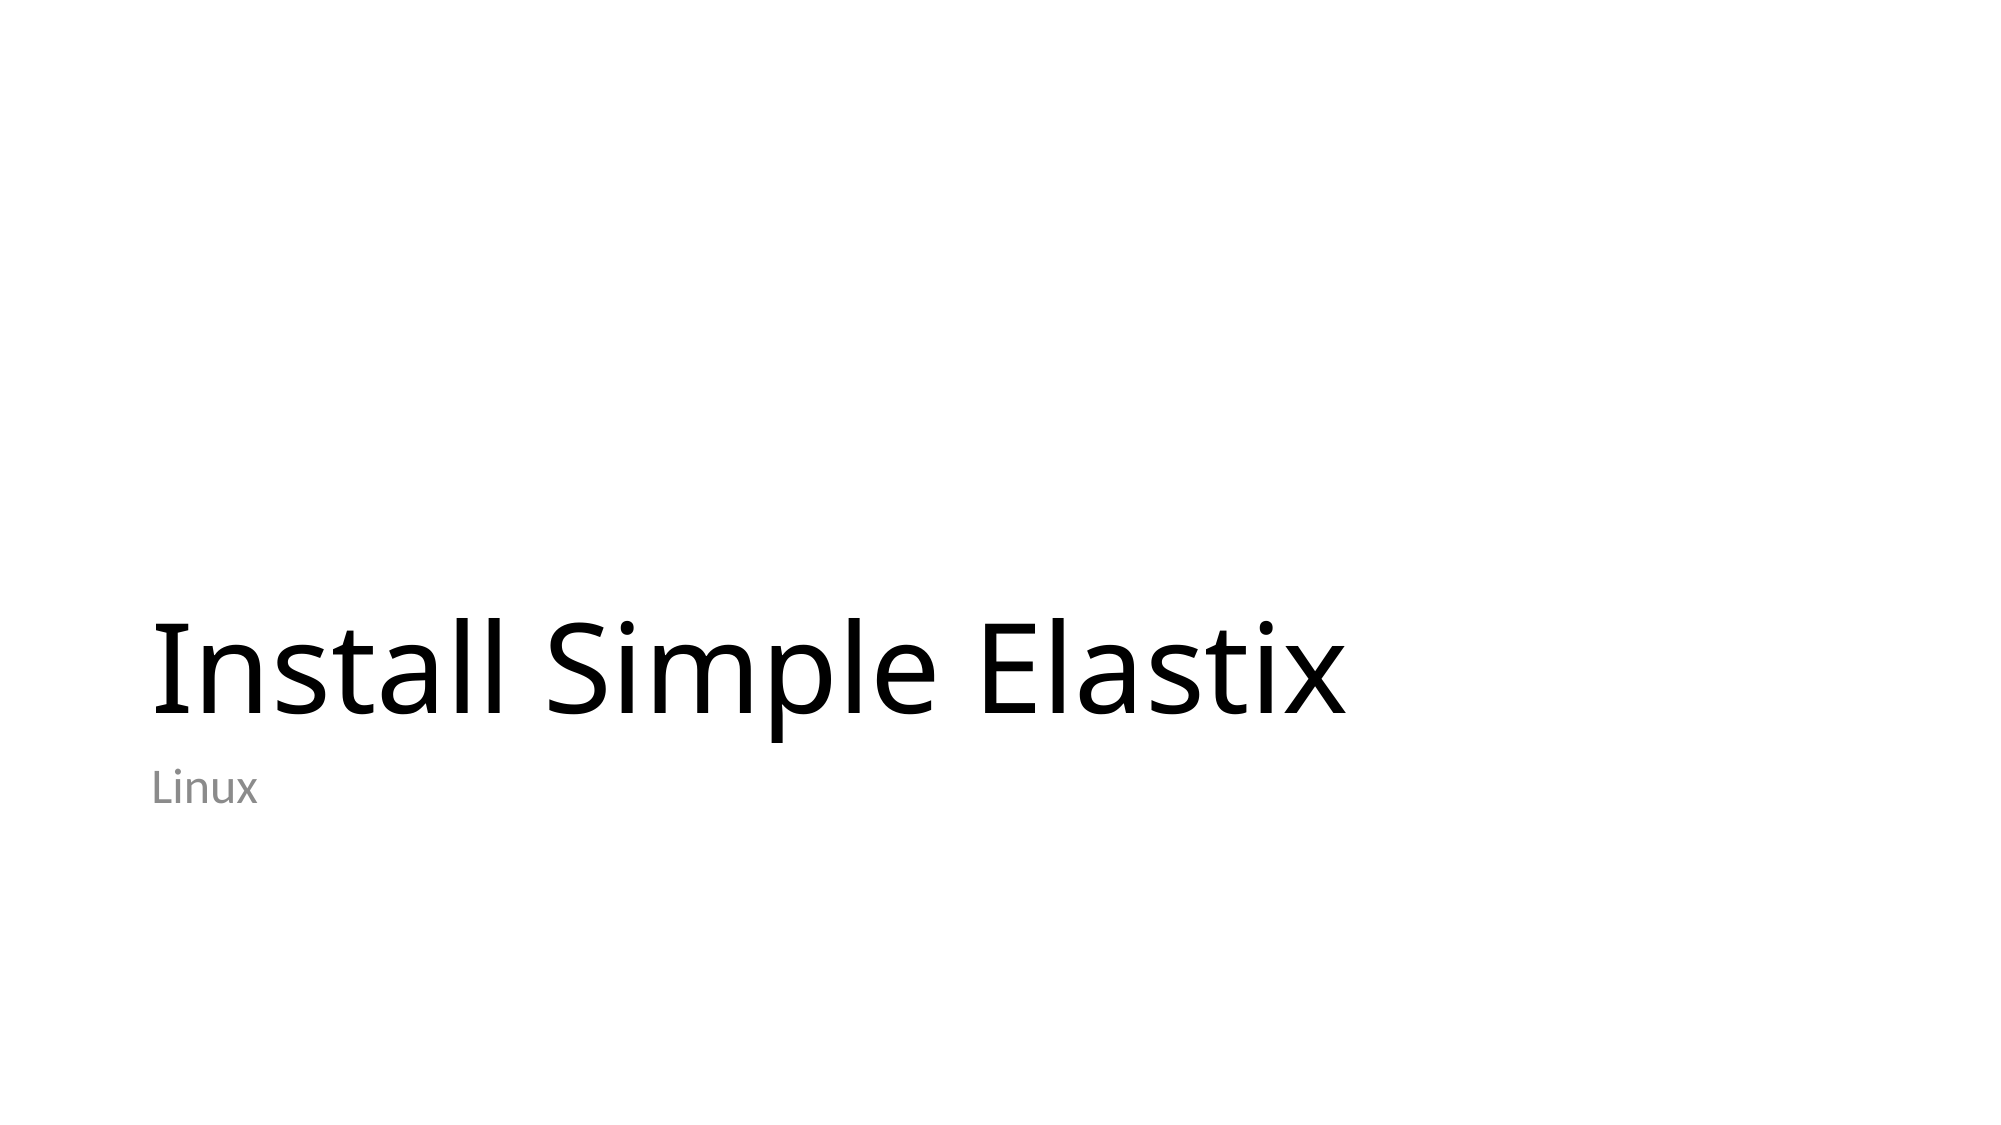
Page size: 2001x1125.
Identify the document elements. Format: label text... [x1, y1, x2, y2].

title Install Simple Elastix [136, 280, 1862, 749]
list Linux [136, 752, 1862, 999]
